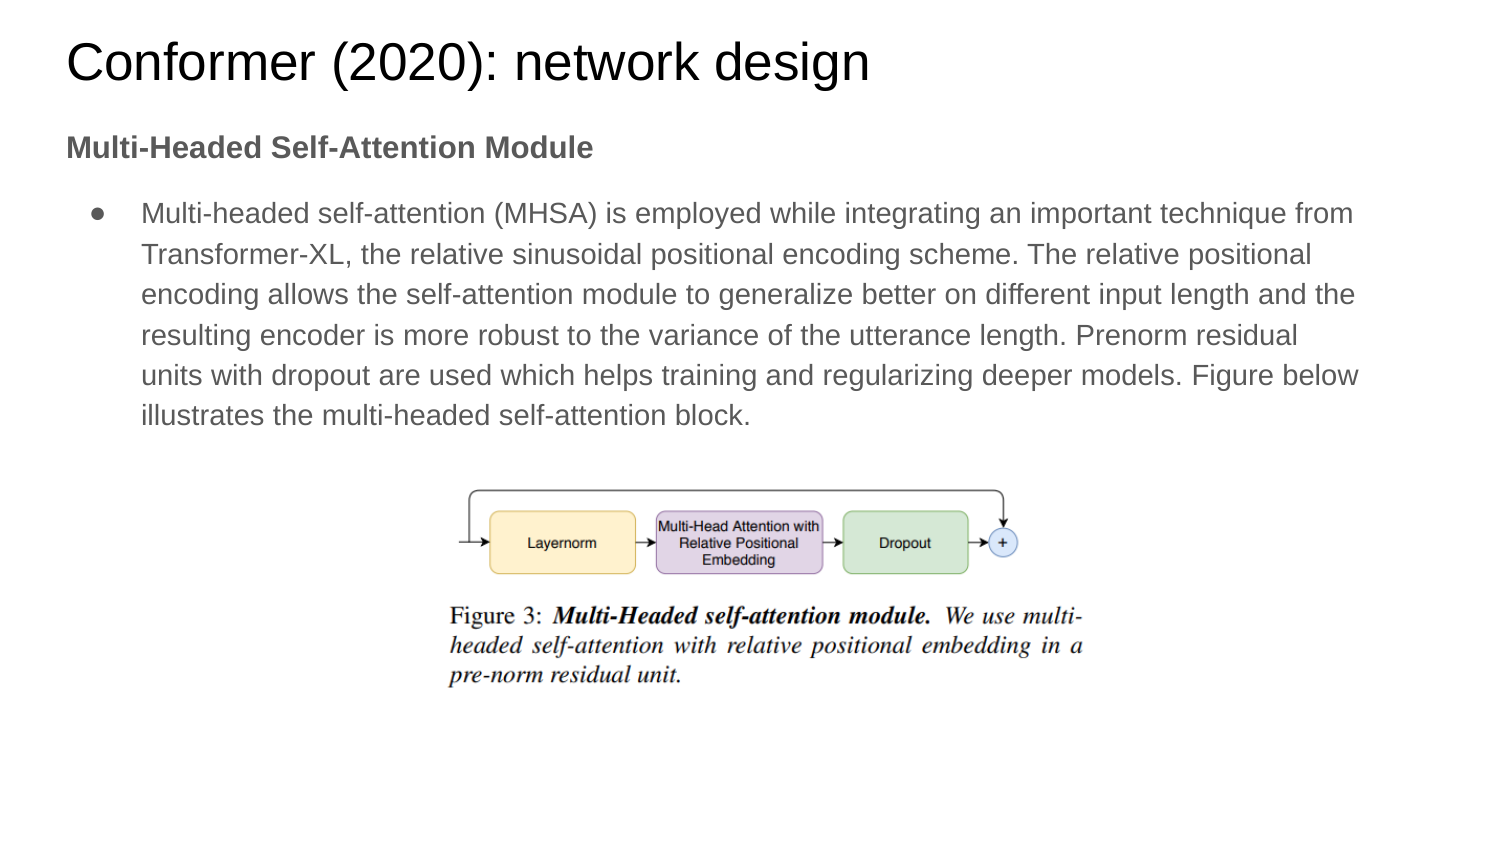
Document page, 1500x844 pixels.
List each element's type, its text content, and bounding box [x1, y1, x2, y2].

list Multi-Headed Self-Attention Module Multi-headed self-attention (MHSA) is employed while integrating an important technique from Transformer-XL, the relative sinusoidal positional encoding scheme. The relative positional encoding allows the self-attention module to generalize better on different input length and the resulting encoder is more robust to the variance of the utterance length. Prenorm residual units with dropout are used which helps training and regularizing deeper models. Figure below illustrates the multi-headed self-attention block. [51, 106, 1385, 537]
picture [437, 463, 1098, 698]
title Conformer (2020): network design [51, 12, 1449, 107]
